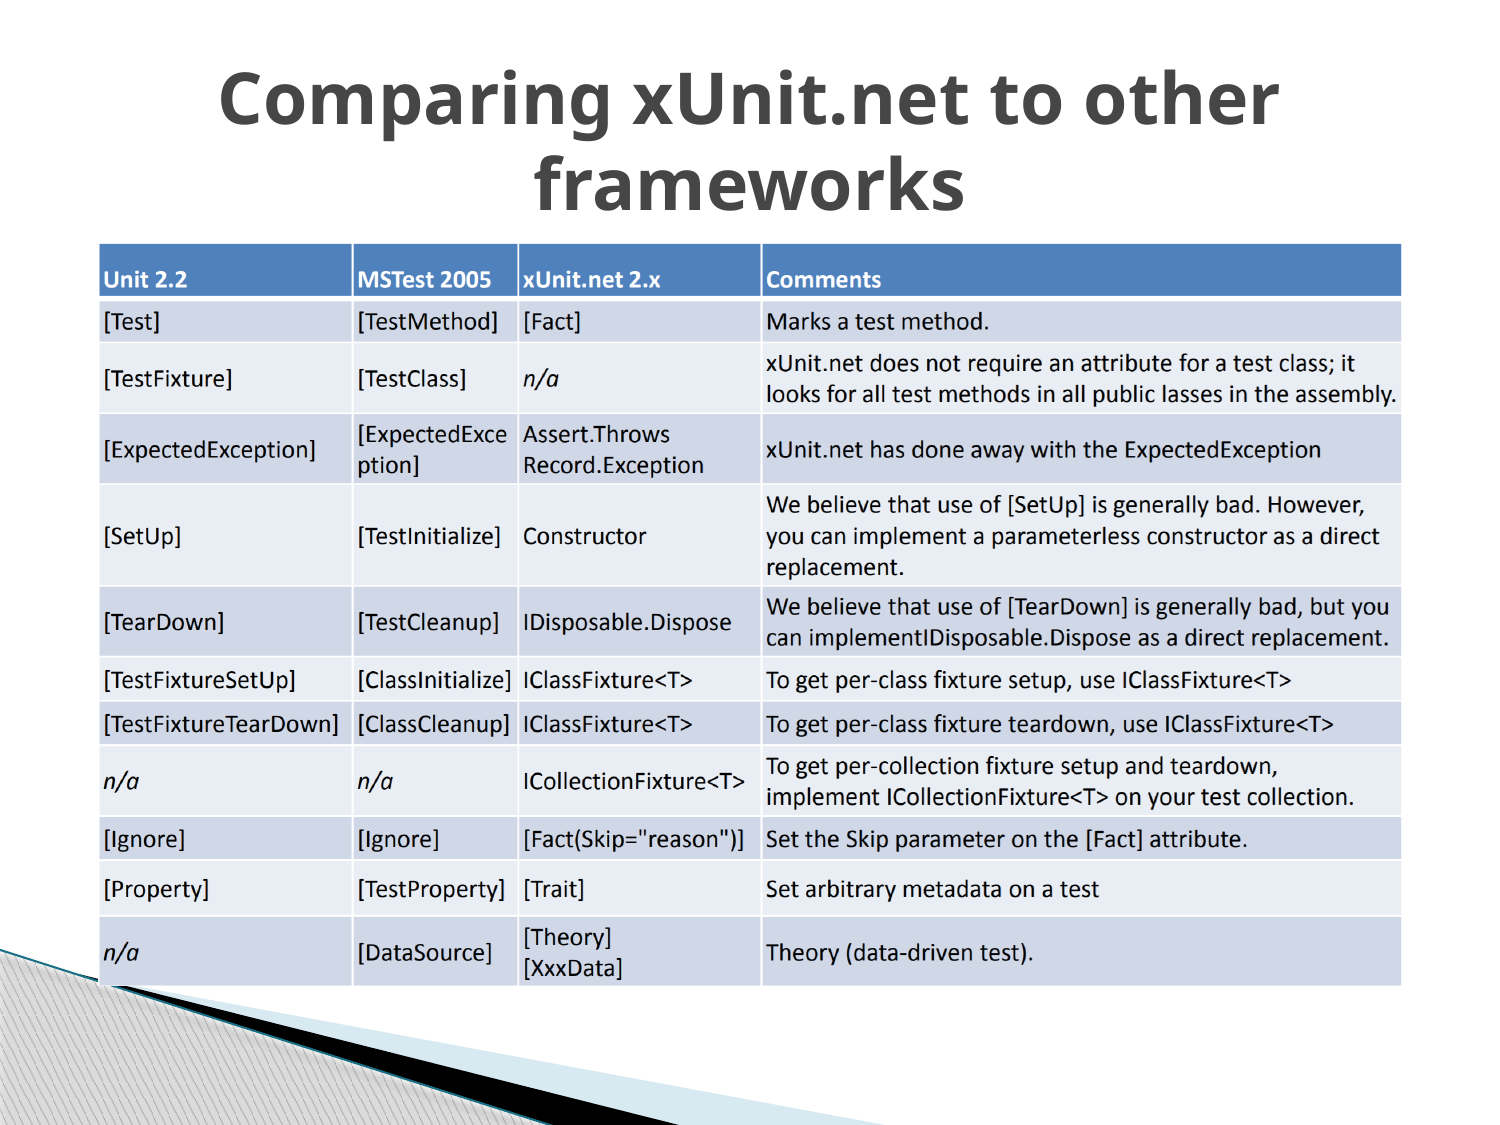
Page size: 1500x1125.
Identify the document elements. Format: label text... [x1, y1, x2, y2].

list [98, 242, 1402, 986]
title Comparing xUnit.net to other frameworks [75, 45, 1425, 233]
